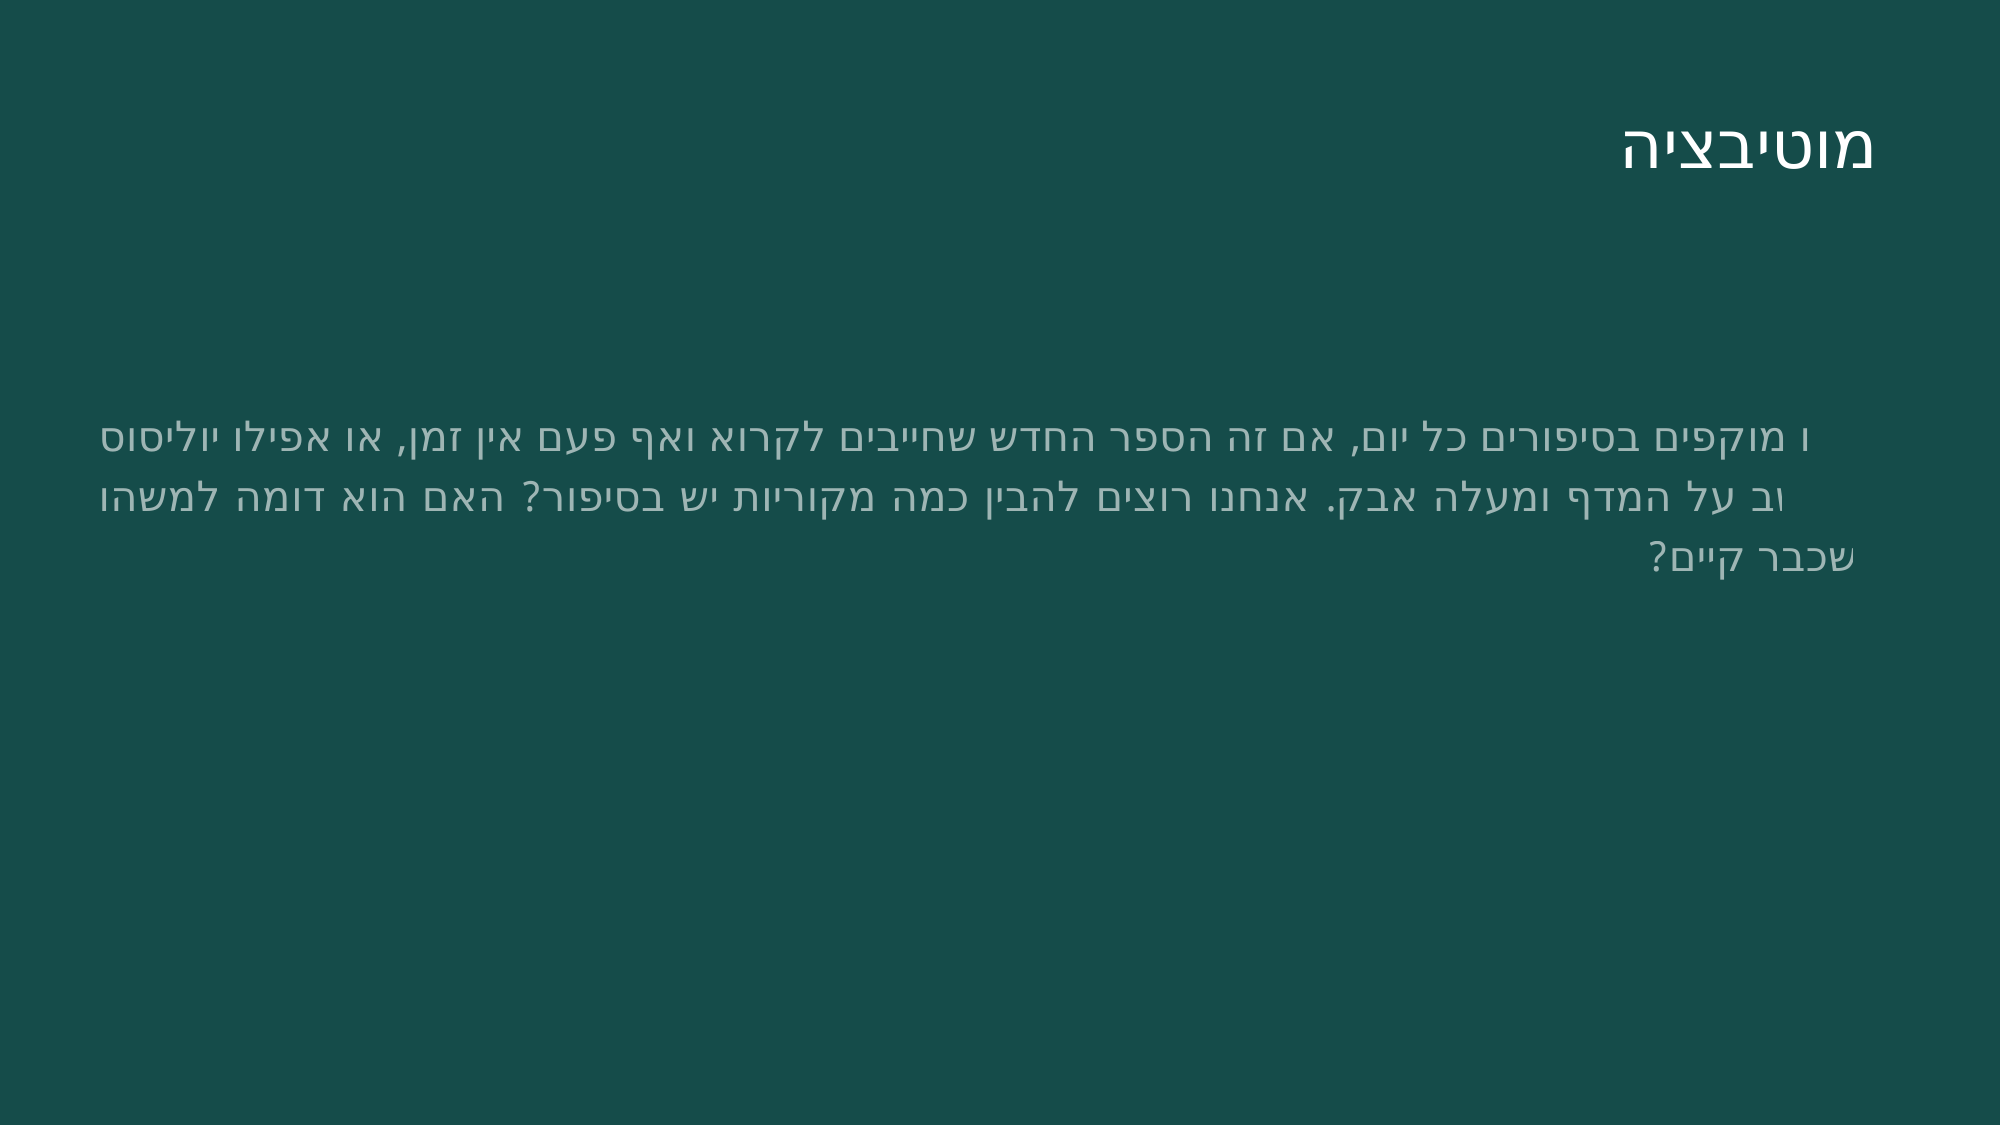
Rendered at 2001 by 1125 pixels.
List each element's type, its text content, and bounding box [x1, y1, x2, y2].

title מוטיבציה [118, 101, 1878, 344]
list אנו מוקפים בסיפורים כל יום, אם זה הספר החדש שחייבים לקרוא ואף פעם אין זמן, או אפילו יוליסוס שיושב על המדף ומעלה אבק. אנחנו רוצים להבין כמה מקוריות יש בסיפור? האם הוא דומה למשהו שכבר קיים? [98, 399, 1858, 929]
